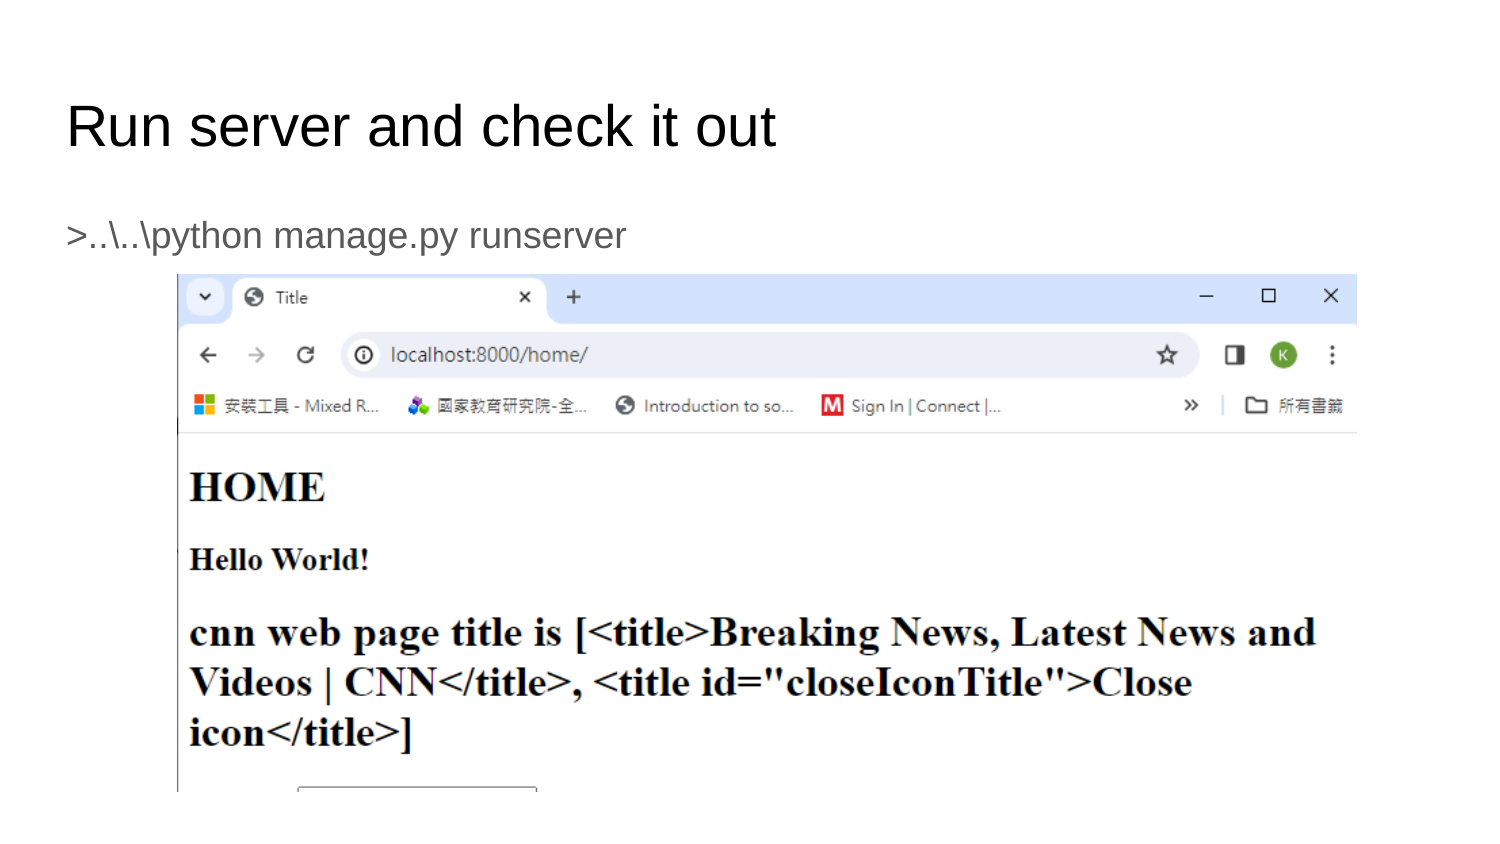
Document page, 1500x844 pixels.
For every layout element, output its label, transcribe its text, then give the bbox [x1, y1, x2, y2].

title Run server and check it out [51, 72, 1449, 167]
picture [176, 274, 1358, 792]
list >..\..\python manage.py runserver [51, 189, 1449, 750]
